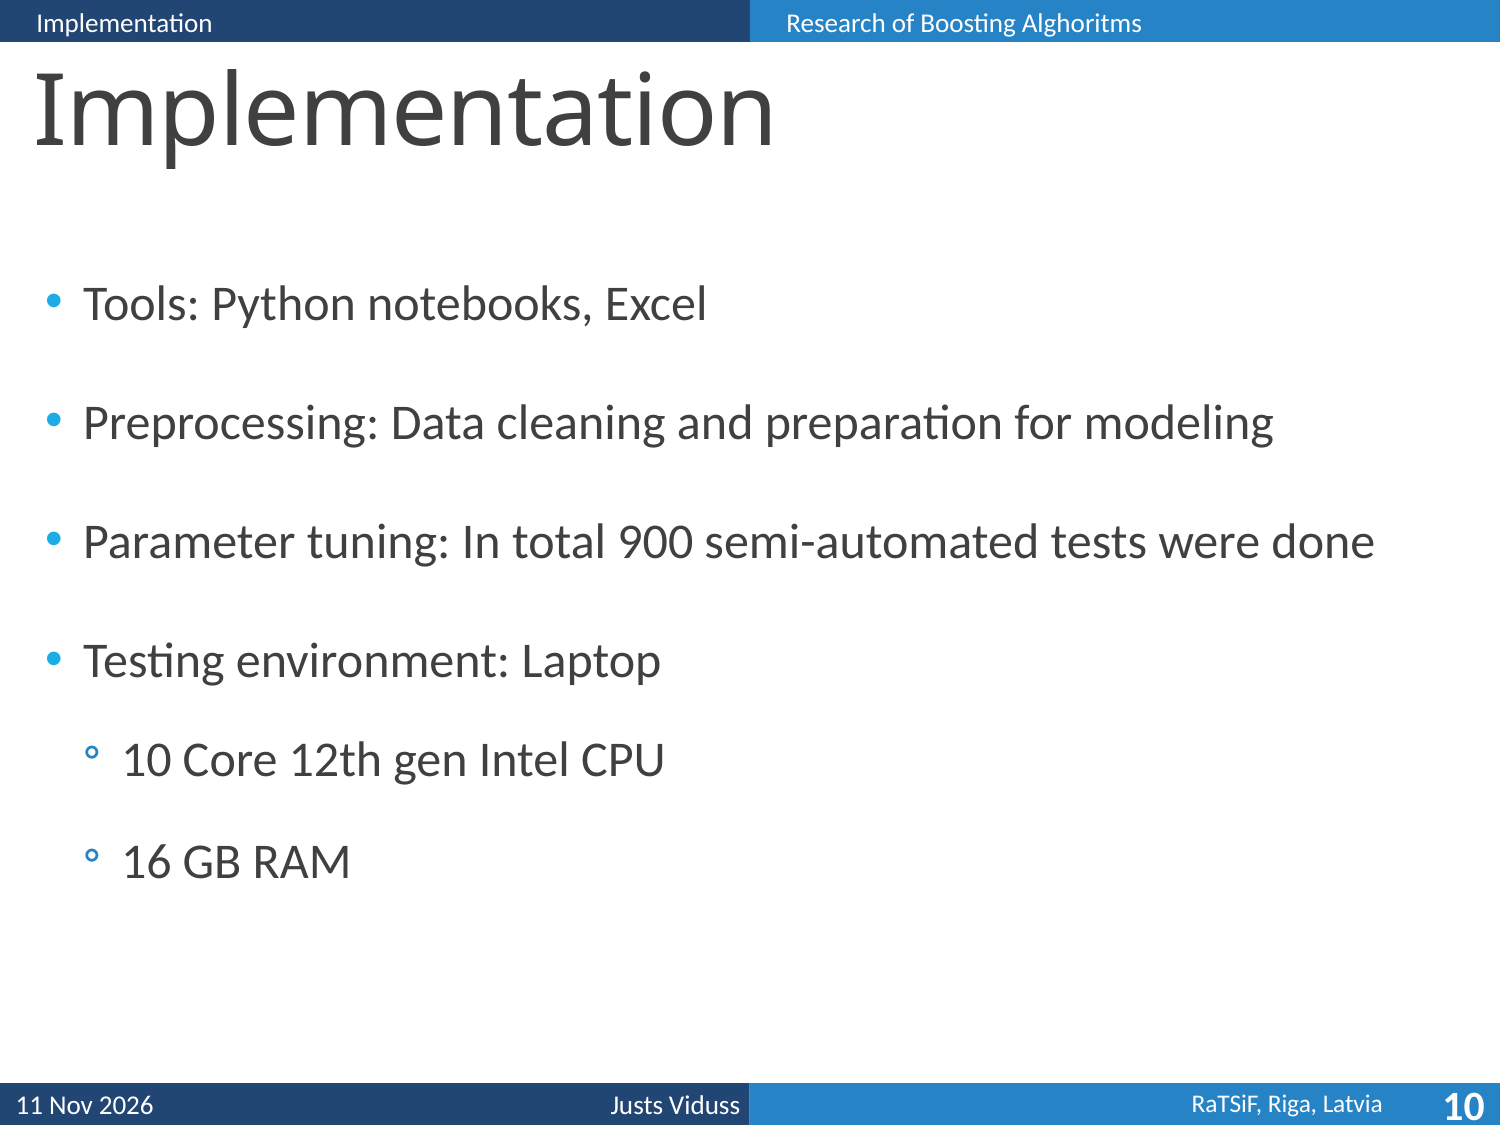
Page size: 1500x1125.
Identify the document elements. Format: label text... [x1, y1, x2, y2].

list Implementation [0, 0, 750, 43]
list Research of Boosting Alghoritms [750, 0, 1500, 43]
list Tools: Python notebooks, Excel Preprocessing: Data cleaning and preparation for modeling Parameter tuning: In total 900 semi-automated tests were done Testing environment: Laptop 10 Core 12th gen Intel CPU 16 GB RAM [45, 232, 1451, 1059]
slide_number 19-Apr-24 [0, 1082, 181, 1125]
slide_number 10 [1401, 1082, 1500, 1125]
title Implementation [0, 56, 1500, 219]
list Justs Viduss [183, 1082, 741, 1125]
